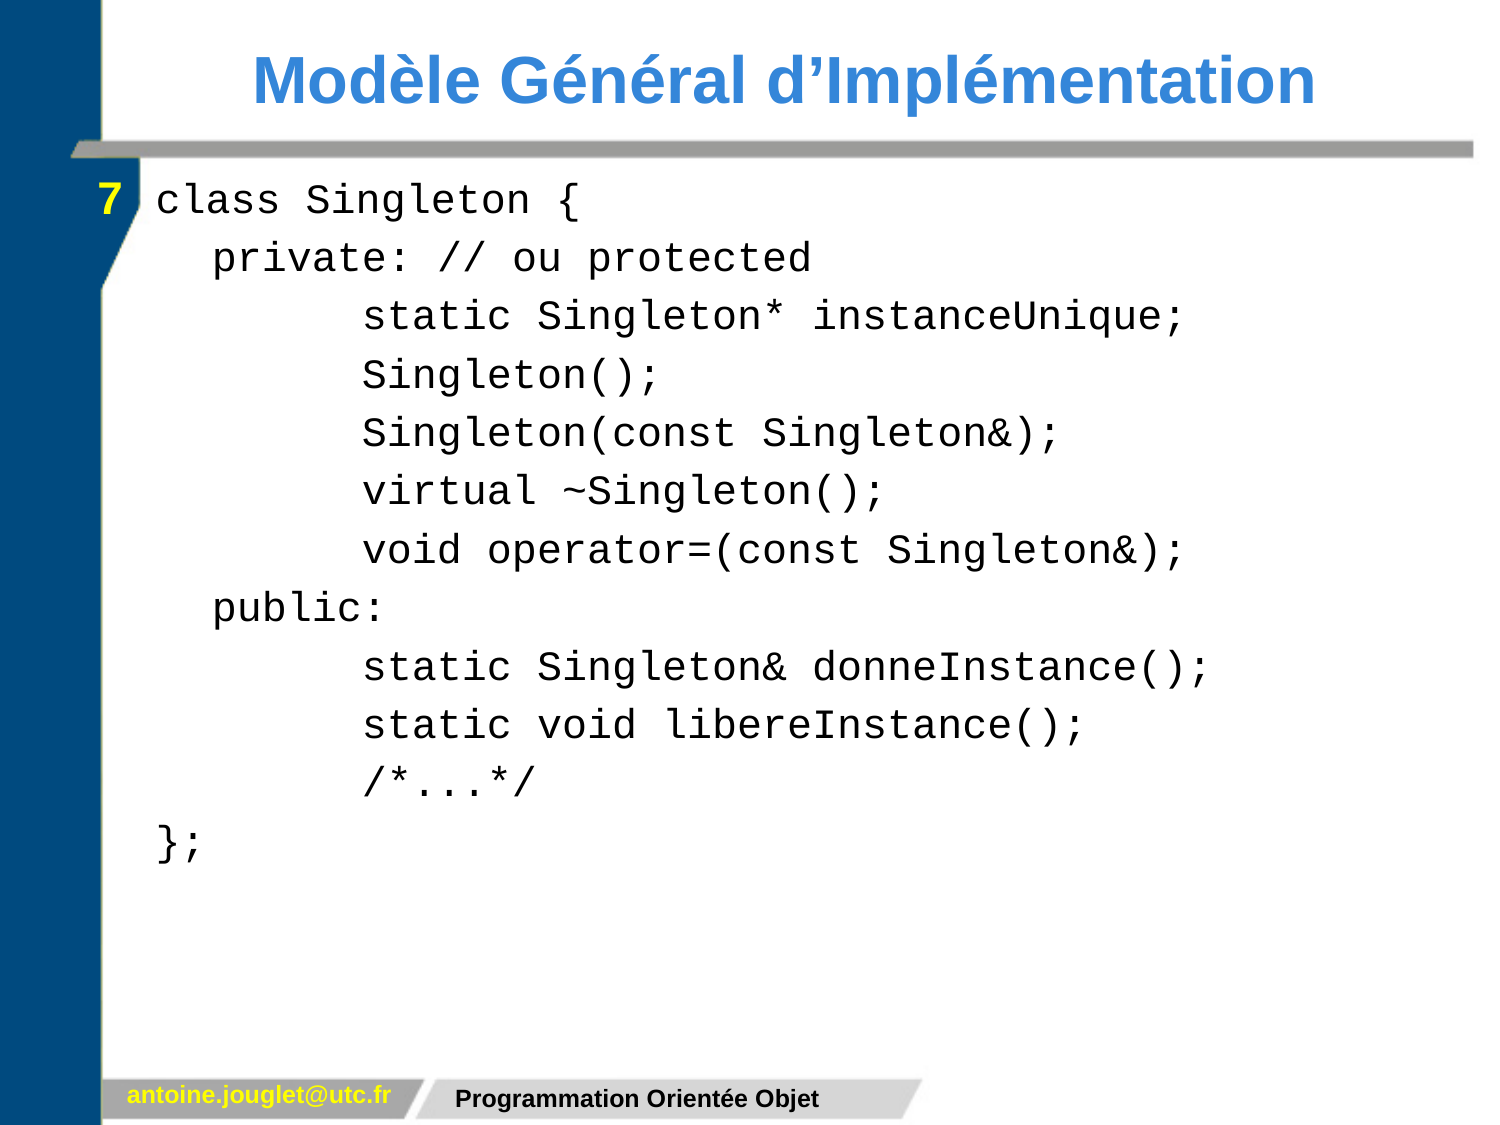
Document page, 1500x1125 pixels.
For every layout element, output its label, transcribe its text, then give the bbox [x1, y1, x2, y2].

picture [0, 0, 1500, 1125]
title Modèle Général d’Implémentation [100, 15, 1471, 138]
list class Singleton { private: // ou protected static Singleton* instanceUnique; Singleton(); Singleton(const Singleton&); virtual ~Singleton(); void operator=(const Singleton&); public: static Singleton& donneInstance(); static void libereInstance(); /*...*/ }; [140, 163, 1500, 1067]
slide_number 7 [25, 160, 138, 237]
